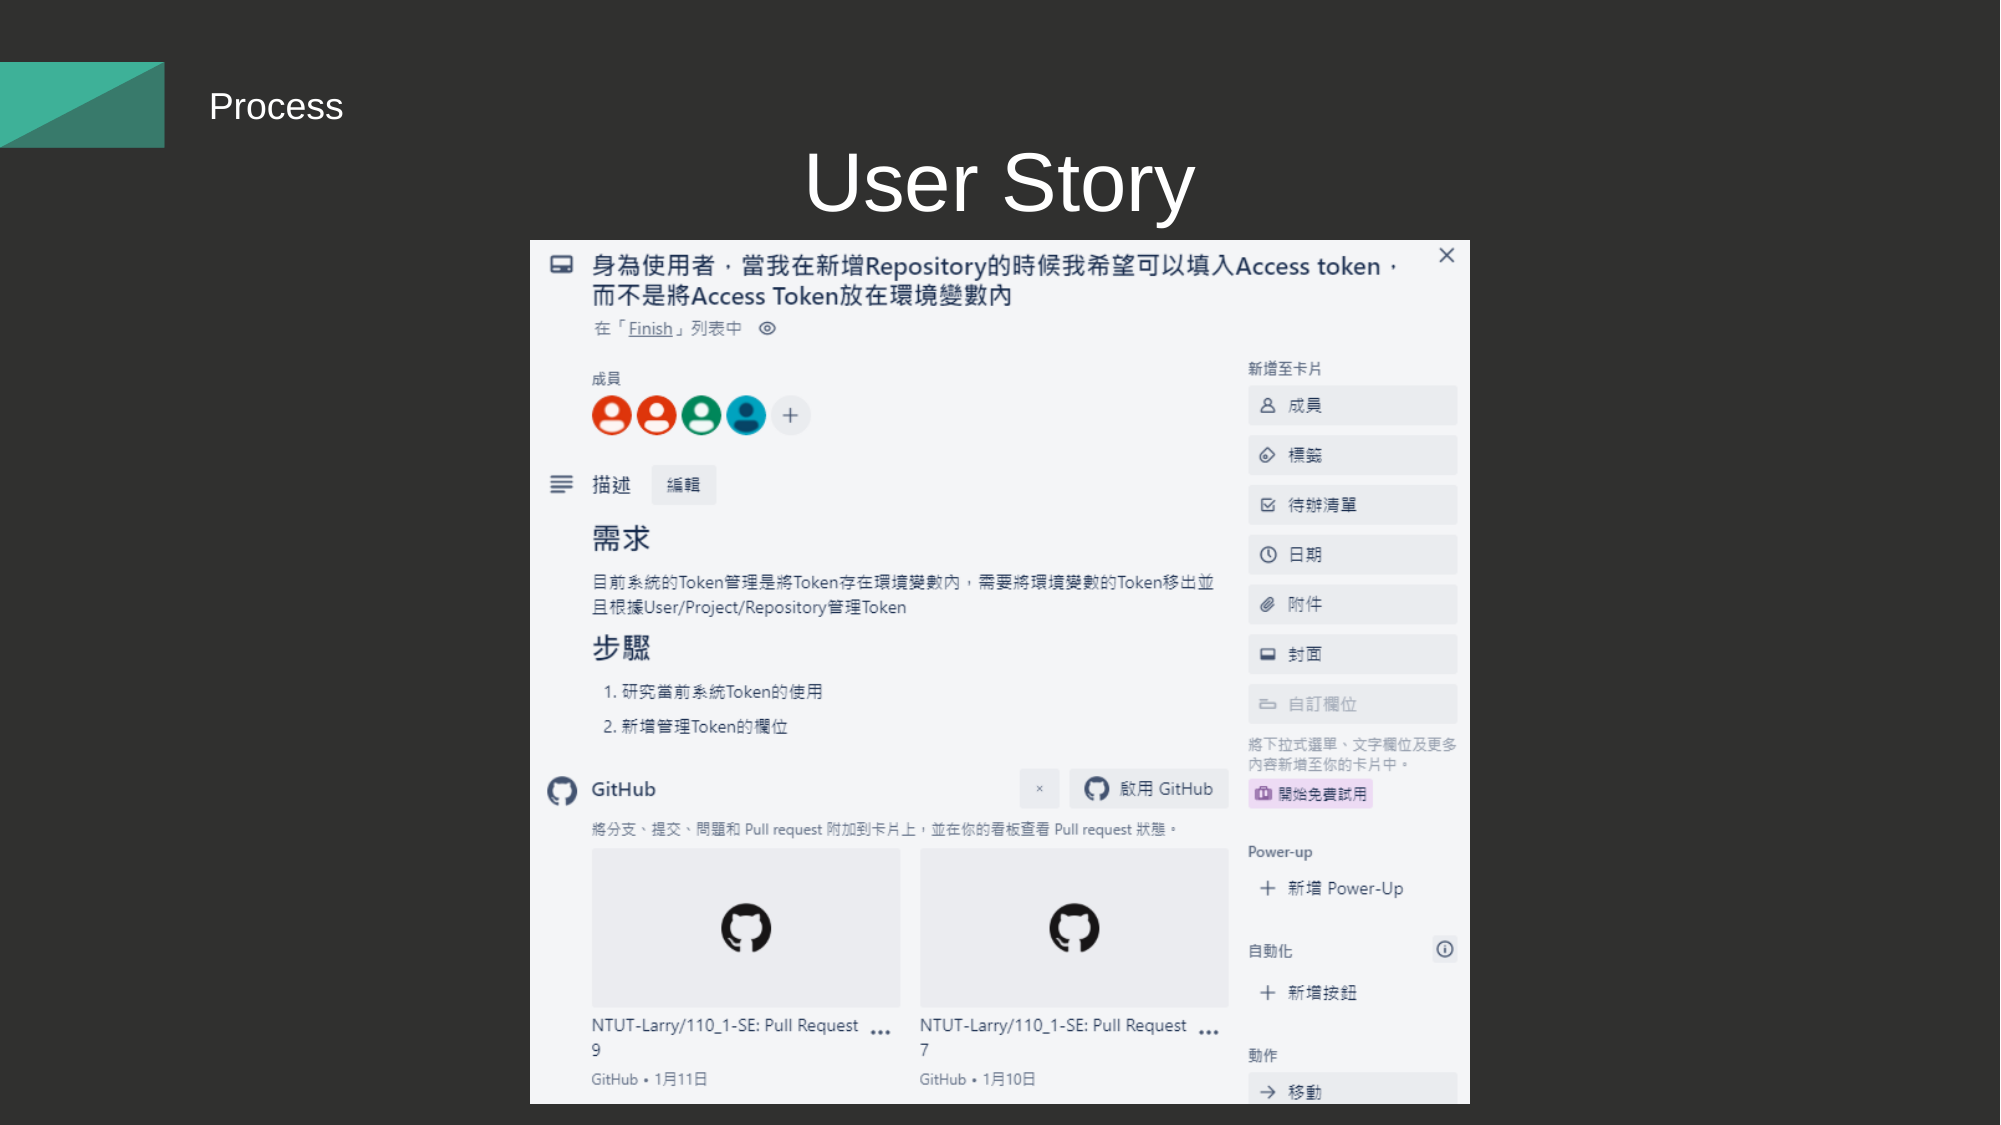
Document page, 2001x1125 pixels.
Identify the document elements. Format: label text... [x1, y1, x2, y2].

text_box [0, 61, 165, 148]
text_box User Story [788, 121, 1212, 236]
text_box Process [193, 74, 359, 135]
picture [529, 239, 1471, 1104]
